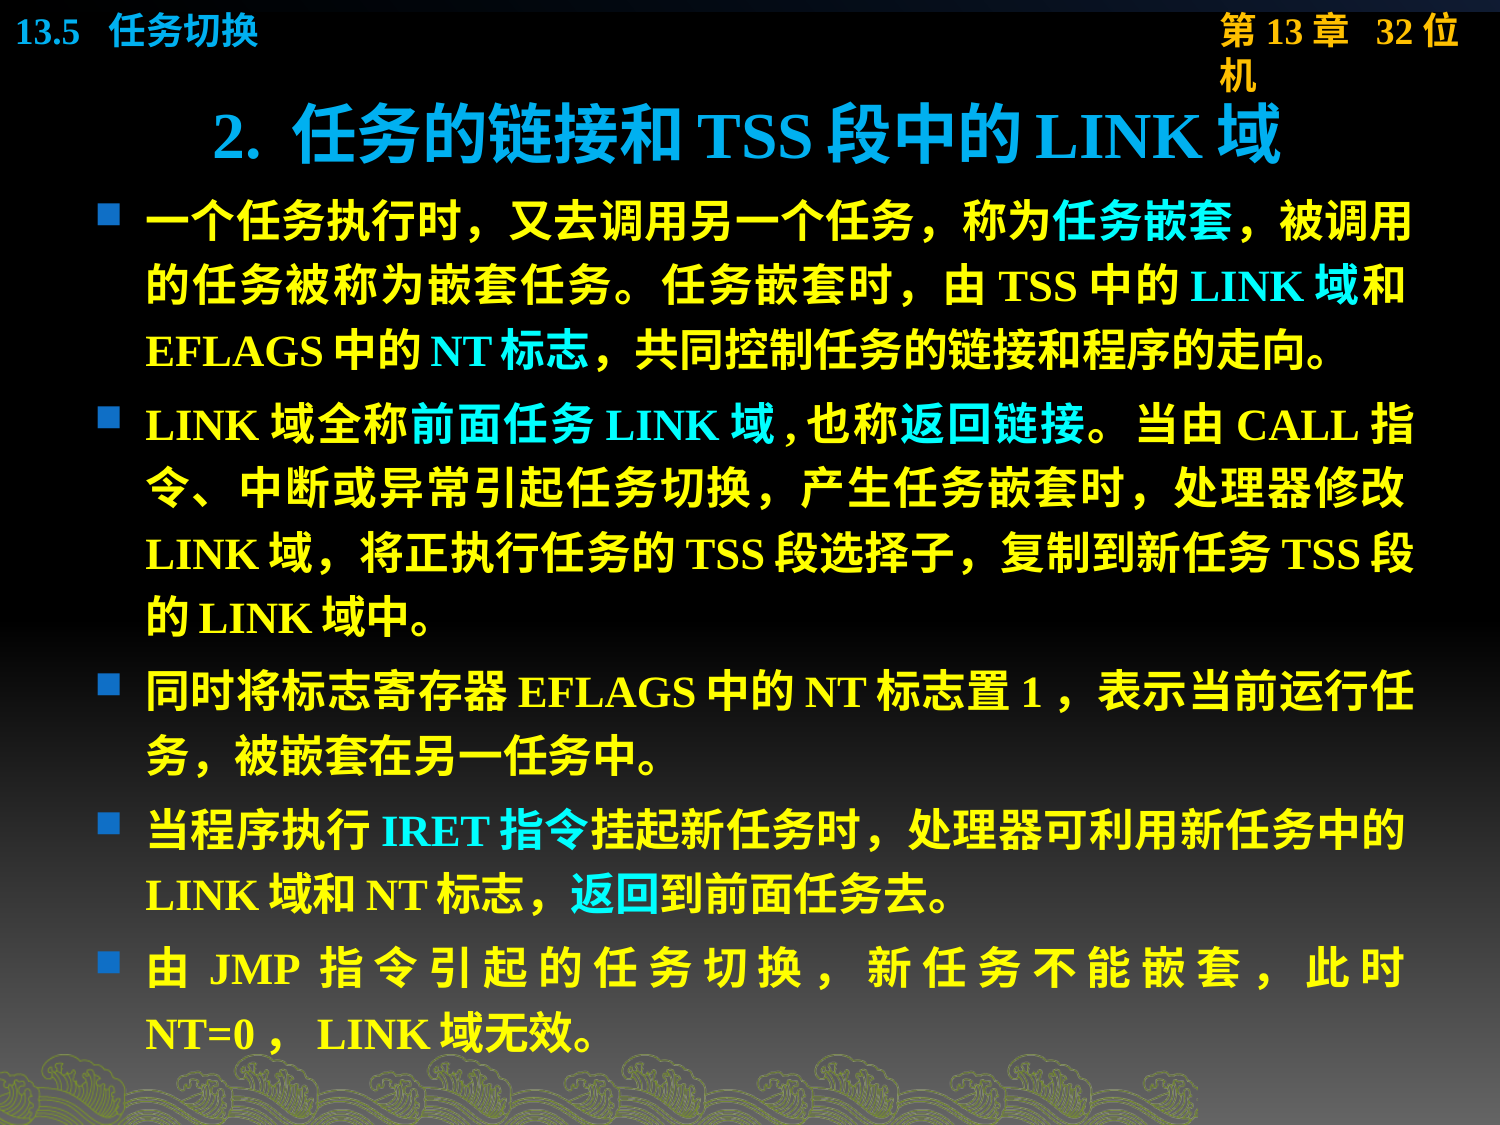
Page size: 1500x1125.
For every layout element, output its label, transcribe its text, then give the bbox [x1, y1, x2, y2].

list 2. 任务的链接和TSS段中的LINK域 一个任务执行时，又去调用另一个任务，称为任务嵌套，被调用的任务被称为嵌套任务。任务嵌套时，由TSS中的LINK域和EFLAGS中的NT标志，共同控制任务的链接和程序的走向。 LINK域全称前面任务LINK域,也称返回链接。当由CALL指令、中断或异常引起任务切换，产生任务嵌套时，处理器修改LINK域，将正执行任务的TSS段选择子，复制到新任务TSS段的LINK域中。 同时将标志寄存器EFLAGS中的NT标志置1，表示当前运行任务，被嵌套在另一任务中。 当程序执行IRET指令挂起新任务时，处理器可利用新任务中的LINK域和NT标志，返回到前面任务去。 由JMP指令引起的任务切换，新任务不能嵌套，此时NT=0，LINK域无效。 [79, 85, 1430, 1094]
